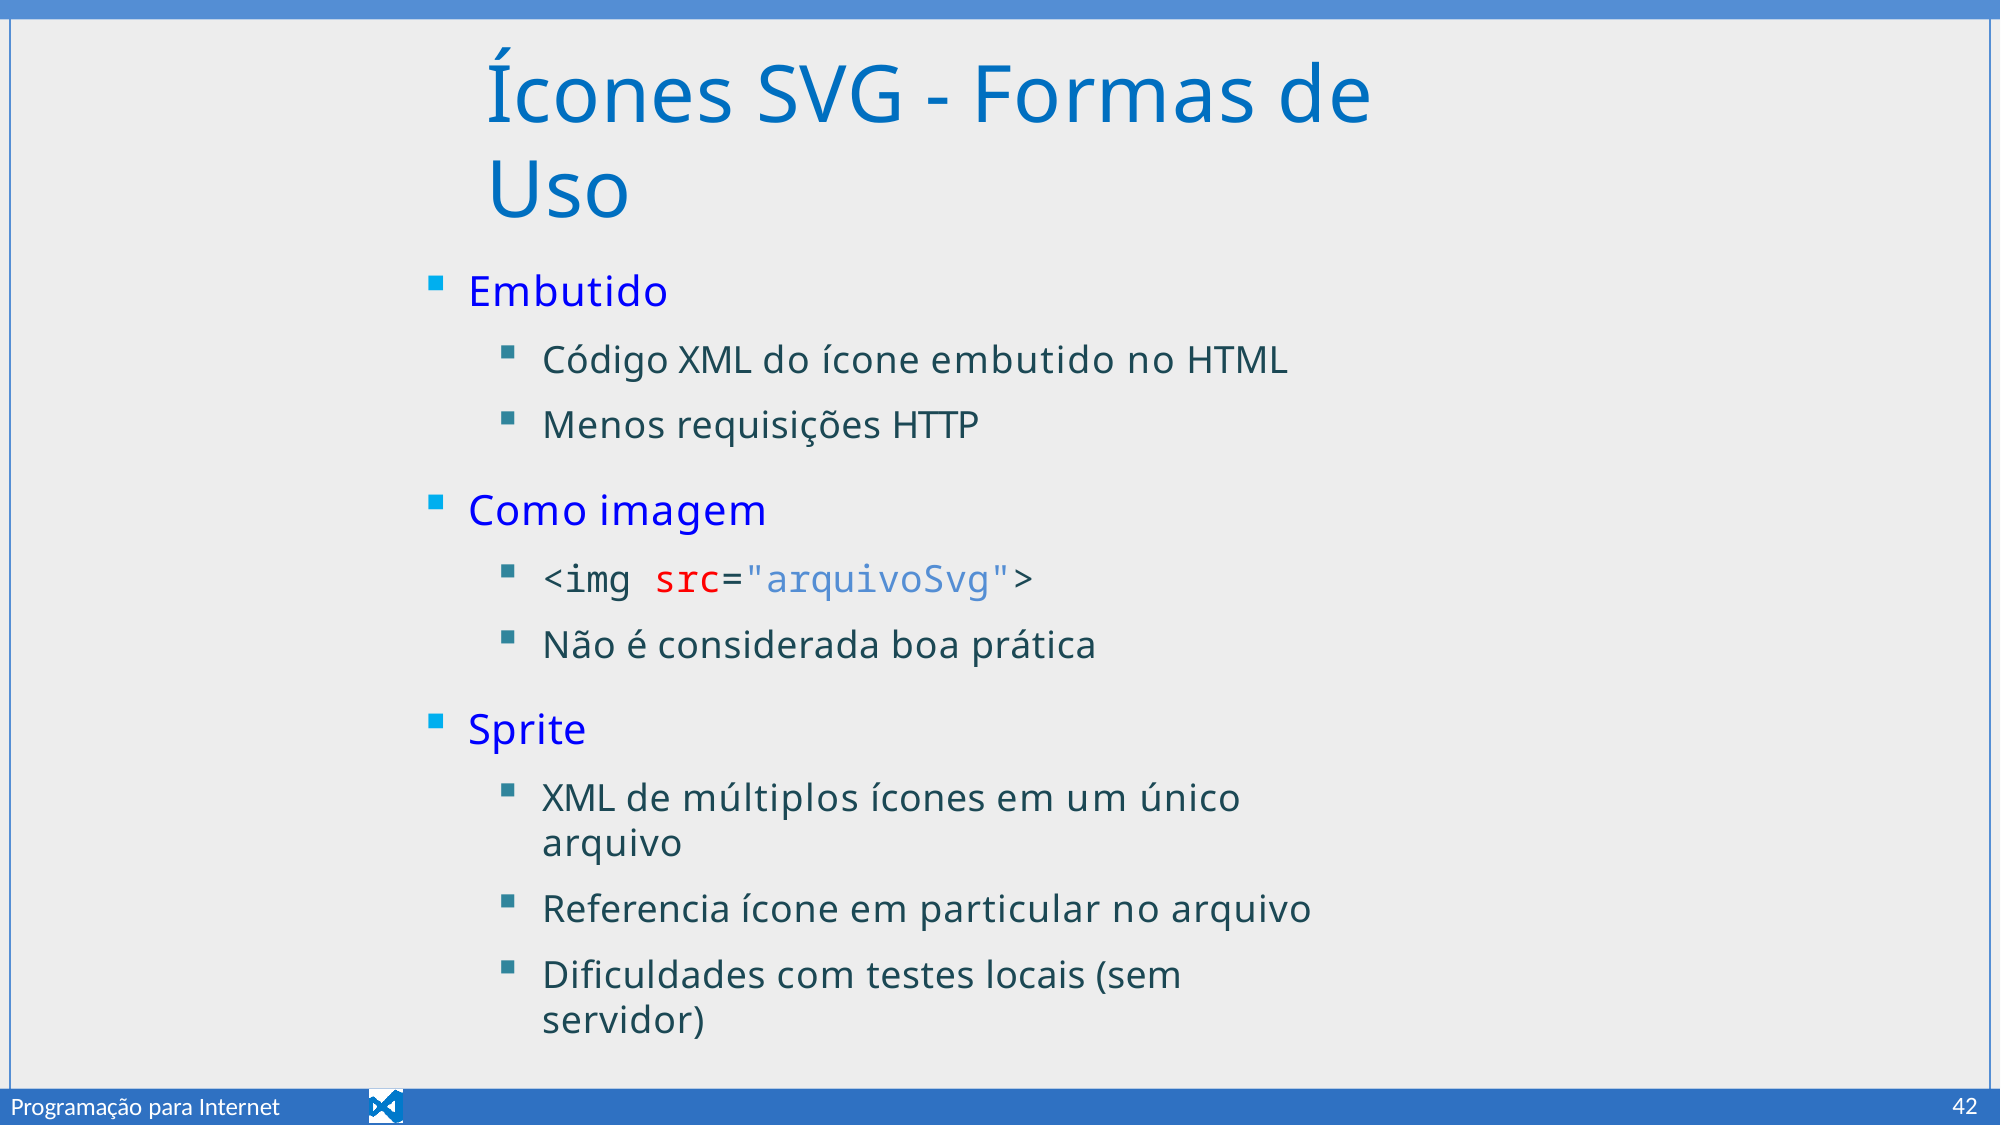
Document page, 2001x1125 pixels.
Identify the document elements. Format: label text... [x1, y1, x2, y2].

picture [369, 1089, 403, 1124]
slide_number Programação para Internet [8, 1094, 287, 1125]
title Ícones SVG - Formas de Uso [484, 41, 1517, 234]
text_box 42 [1946, 1093, 1992, 1120]
text_box Embutido Código XML do ícone embutido no HTML Menos requisições HTTP Como imagem <img src="arquivoSvg"> Não é considerada boa prática Sprite XML de múltiplos ícones em um único arquivo Referencia ícone em particular no arquivo Dificuldades com testes locais (sem servidor) [422, 249, 1348, 1041]
